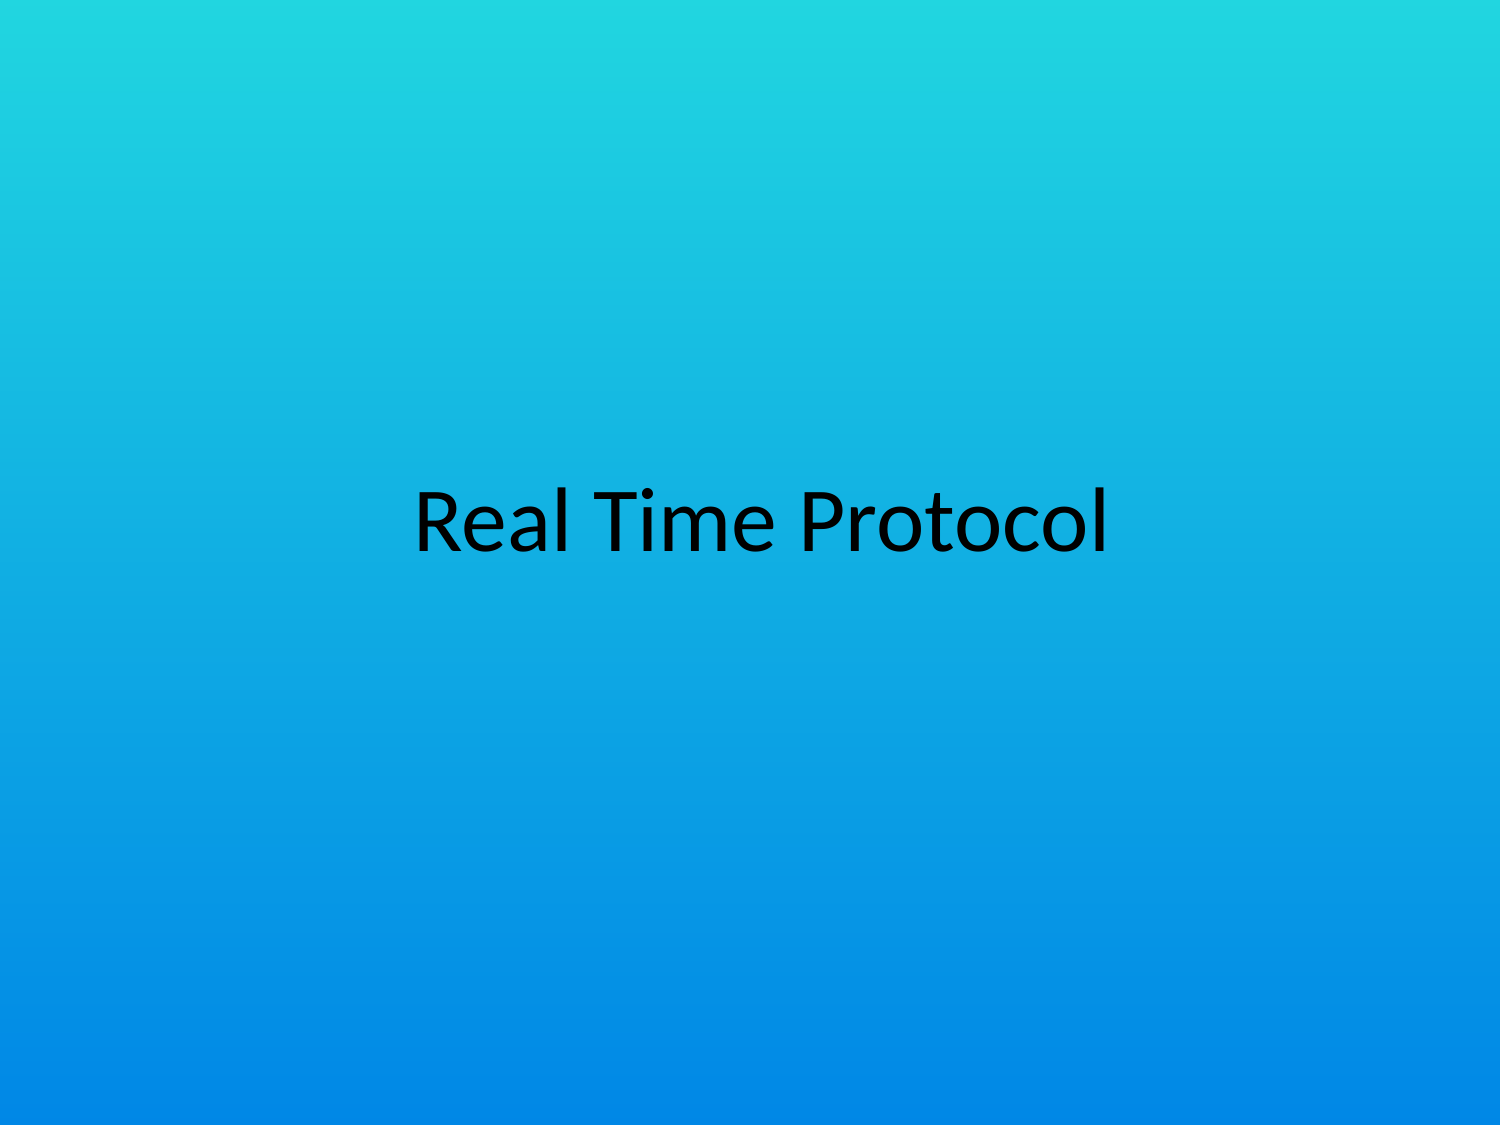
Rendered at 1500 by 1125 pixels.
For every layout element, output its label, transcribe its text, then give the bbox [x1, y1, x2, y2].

title Real Time Protocol [87, 450, 1438, 580]
